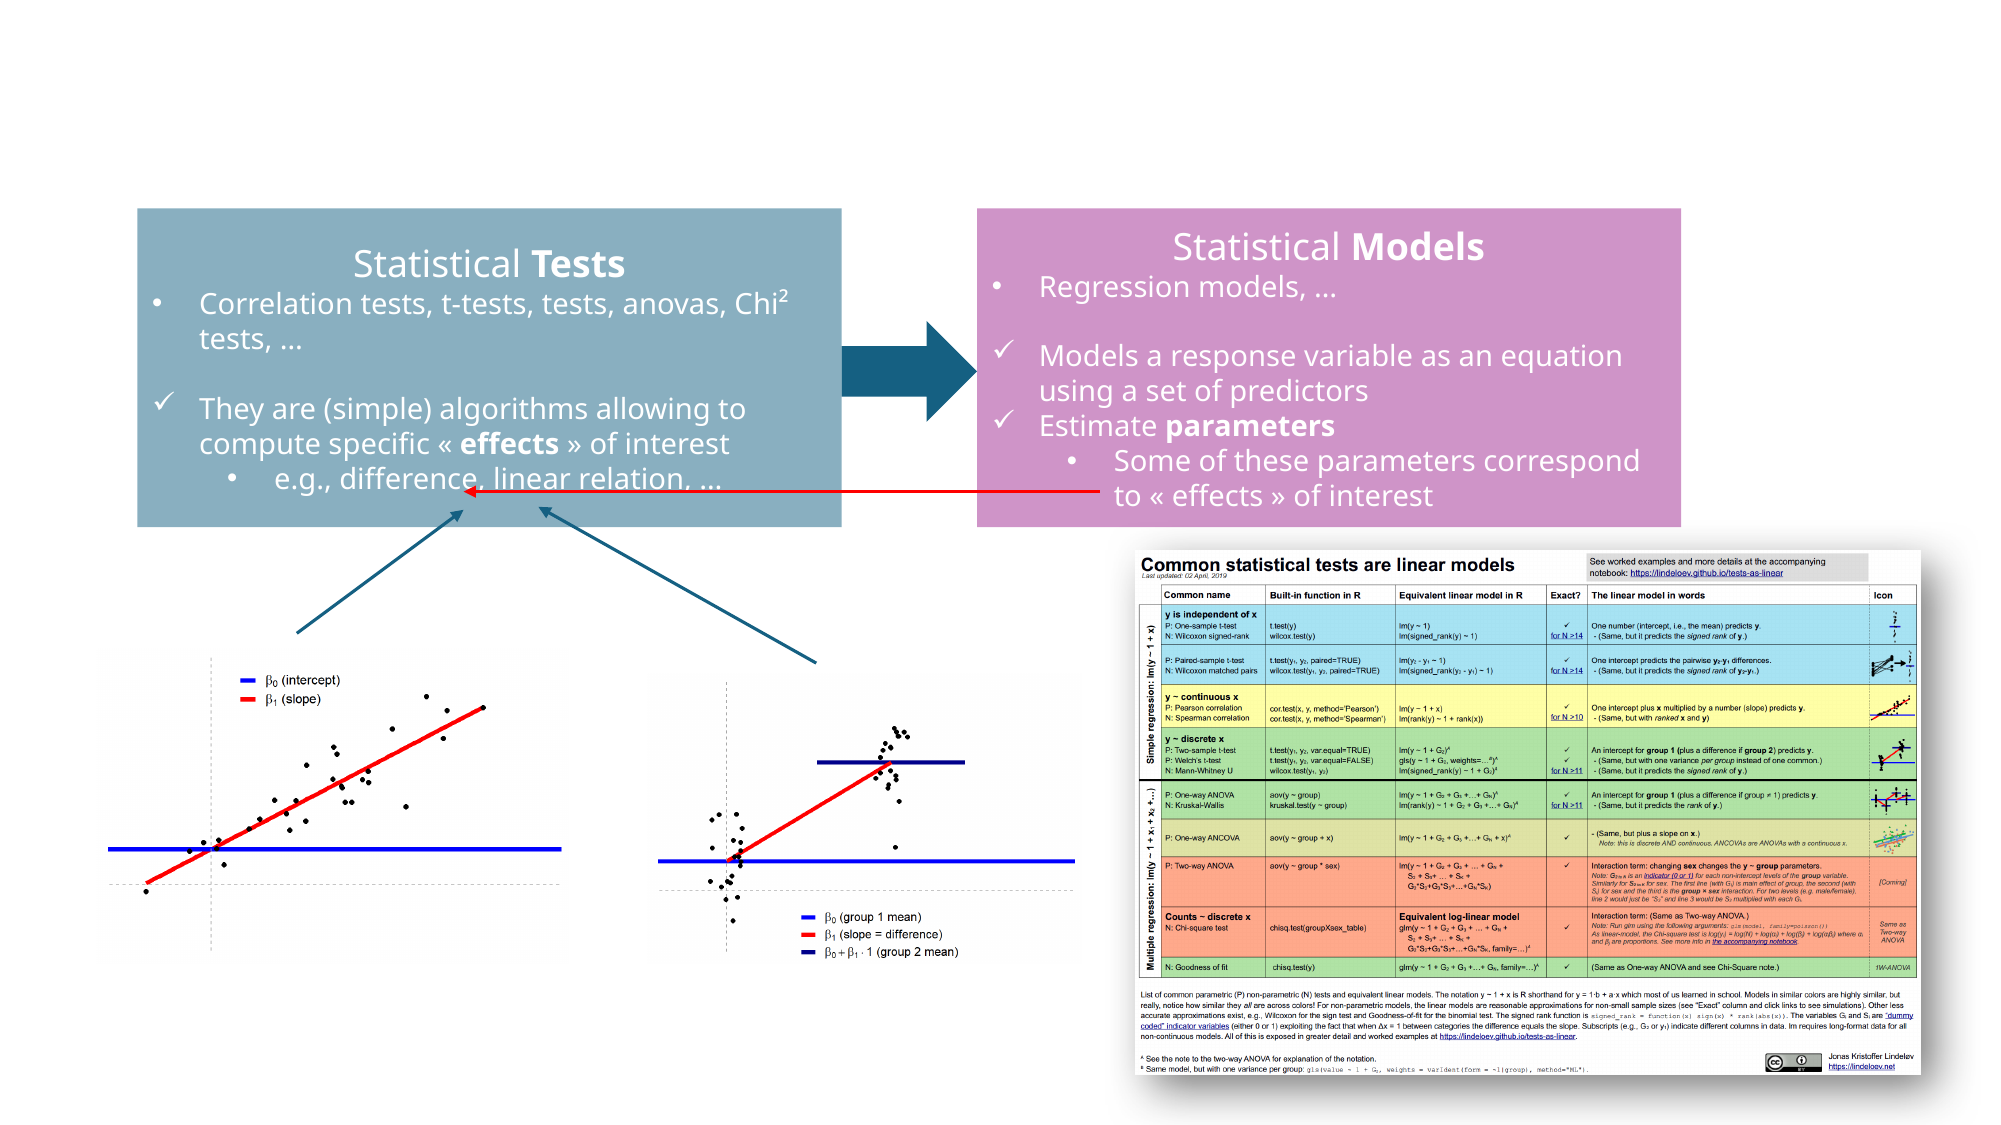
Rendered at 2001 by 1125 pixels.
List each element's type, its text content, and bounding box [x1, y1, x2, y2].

picture [646, 673, 1083, 965]
picture [1134, 550, 1921, 1075]
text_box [296, 509, 465, 634]
text_box Statistical Models Regression models, … Models a response variable as an equation using a set of predictors Estimate parameters Some of these parameters correspond to « effects » of interest [977, 208, 1682, 528]
text_box [841, 320, 978, 422]
text_box Statistical Tests Correlation tests, t-tests, tests, anovas, Chi² tests, … They are (simple) algorithms allowing to compute specific « effects » of interest e.g., difference, linear relation, … [137, 208, 842, 528]
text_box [537, 506, 817, 664]
picture [95, 648, 569, 965]
